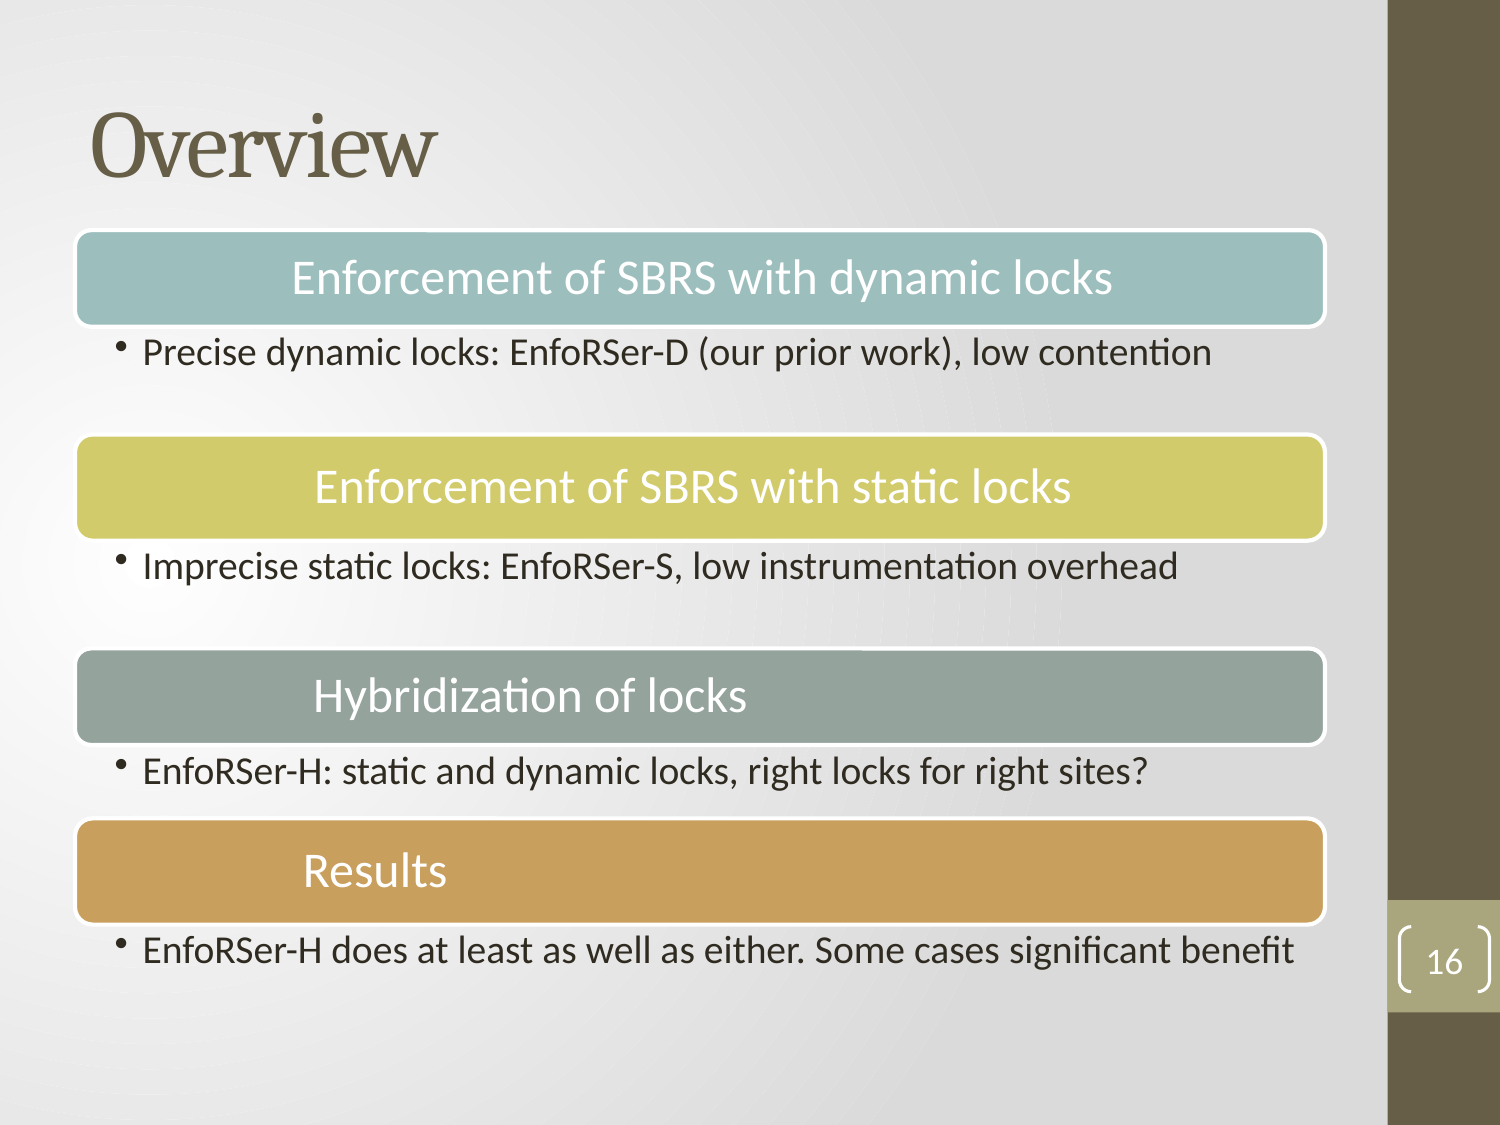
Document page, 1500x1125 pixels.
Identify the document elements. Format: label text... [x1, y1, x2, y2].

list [74, 211, 1326, 1051]
title Overview [75, 45, 1325, 207]
slide_number 16 [1397, 925, 1492, 994]
